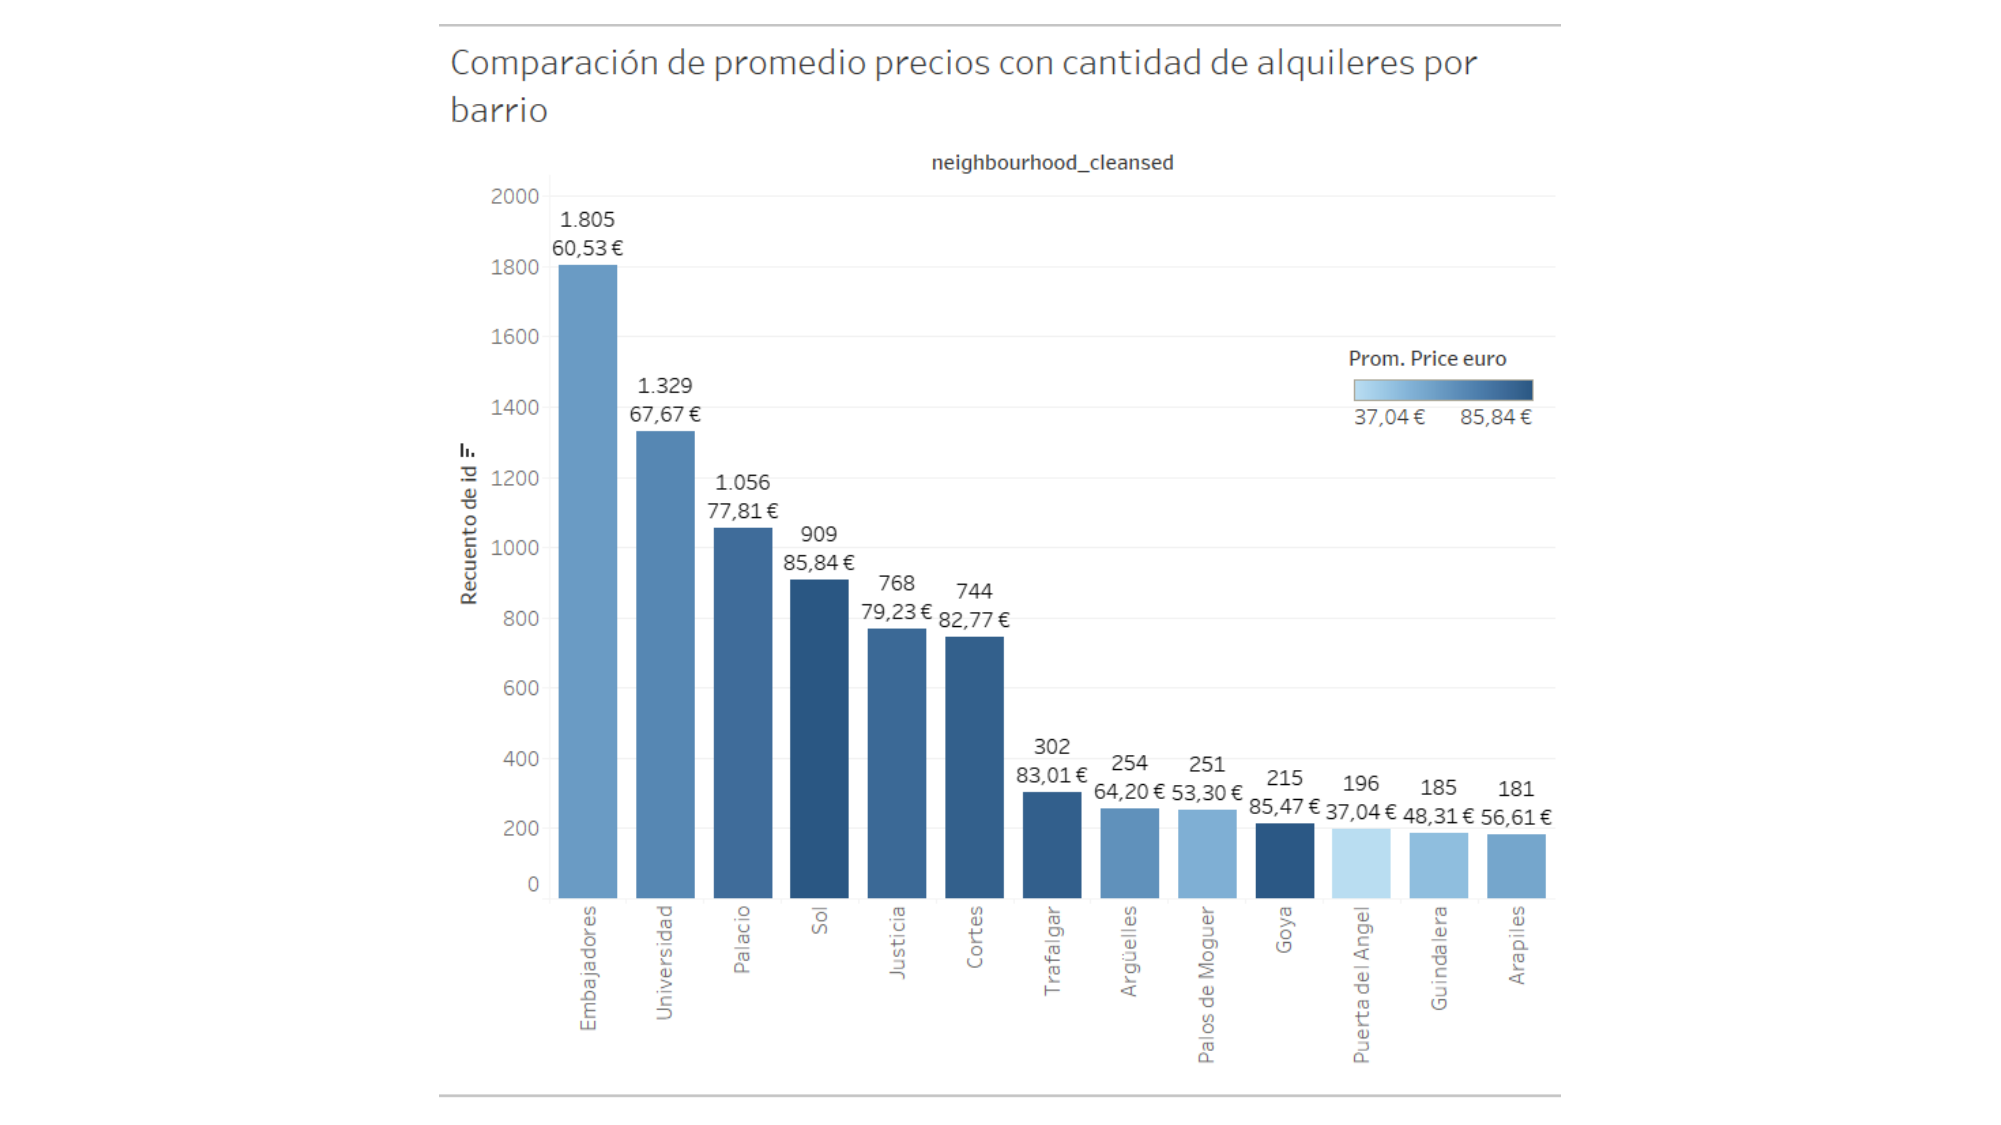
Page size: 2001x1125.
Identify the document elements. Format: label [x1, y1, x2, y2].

picture [439, 24, 1561, 1101]
